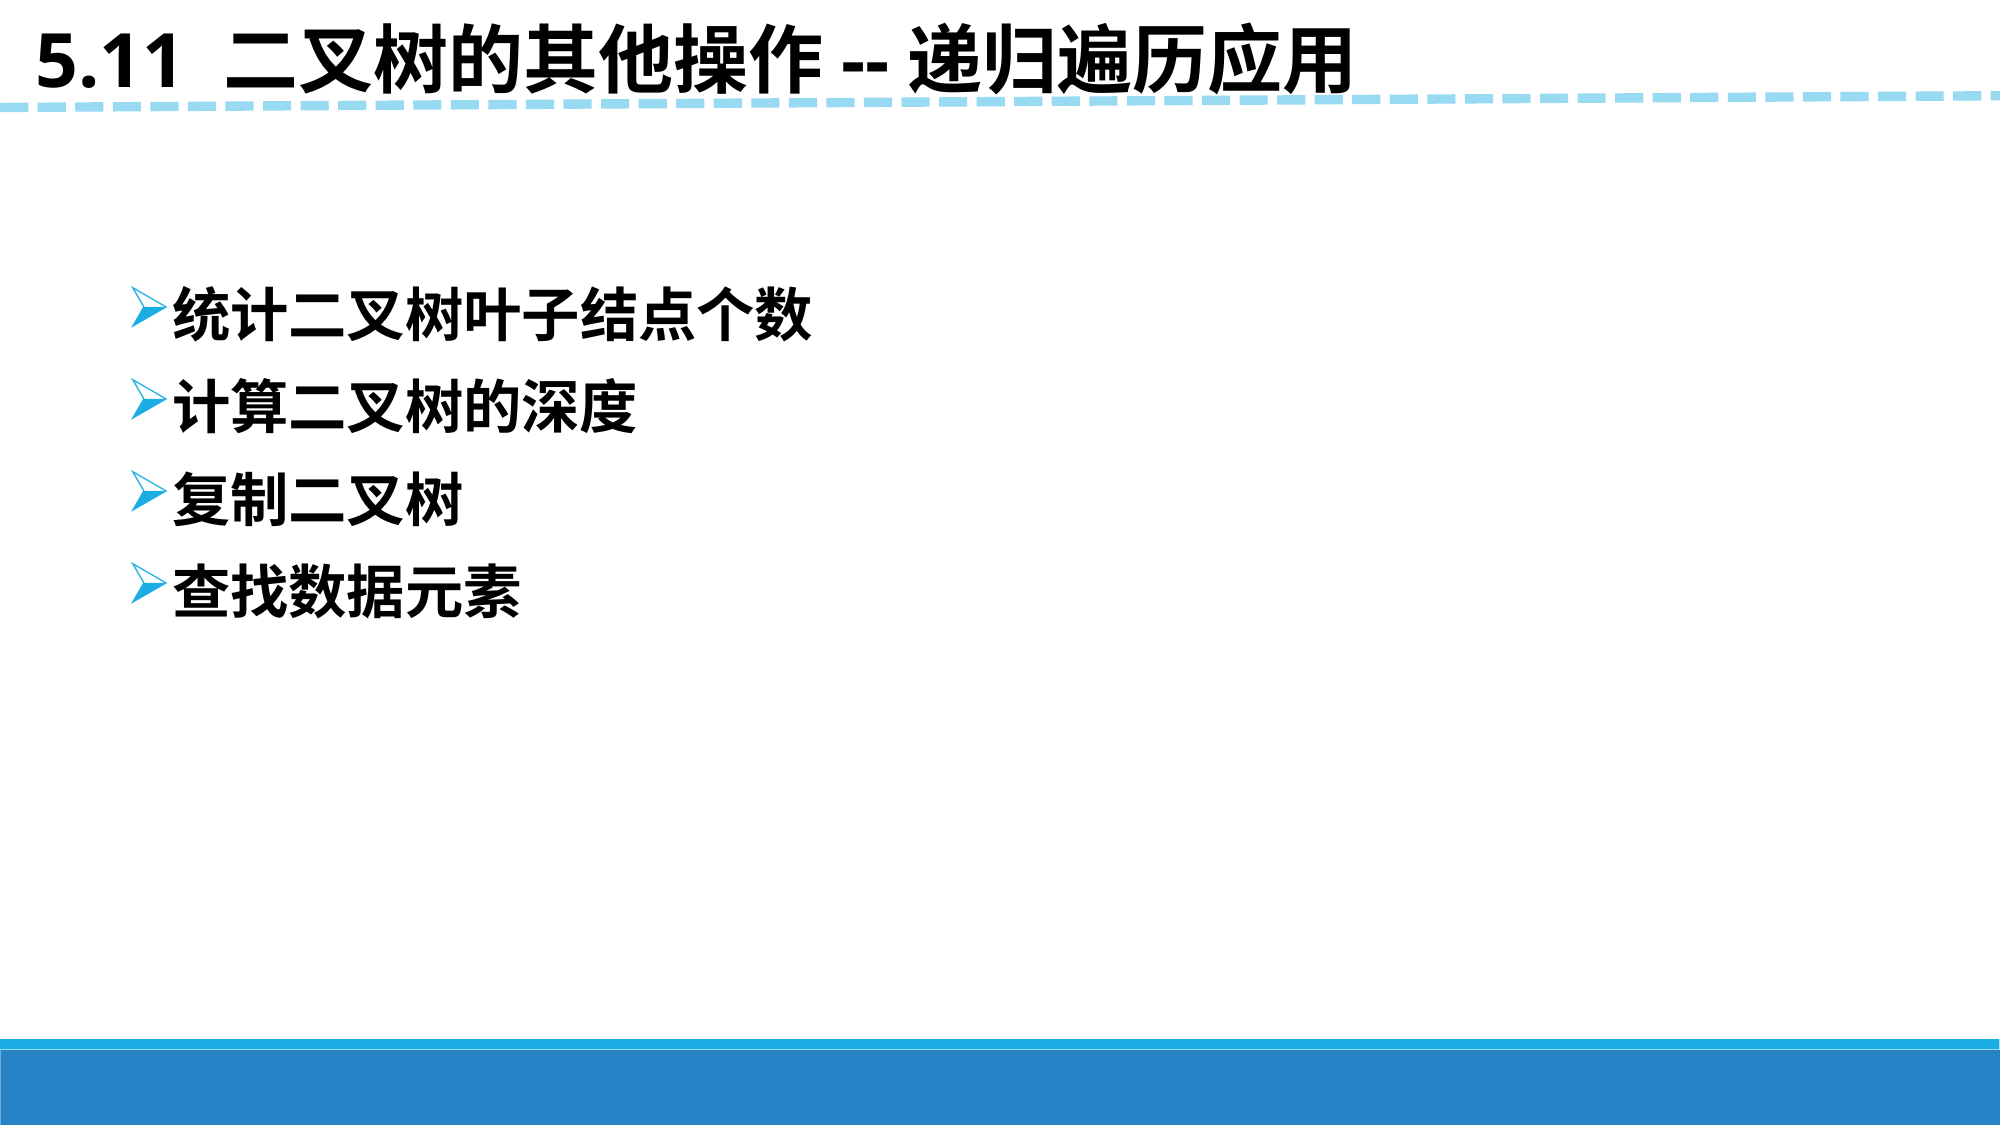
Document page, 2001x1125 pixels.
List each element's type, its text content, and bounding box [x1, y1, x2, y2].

text_box 5.11 二叉树的其他操作--递归遍历应用 [20, 4, 1373, 91]
list 统计二叉树叶子结点个数 计算二叉树的深度 复制二叉树 查找数据元素 [125, 278, 1071, 682]
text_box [0, 95, 2000, 109]
